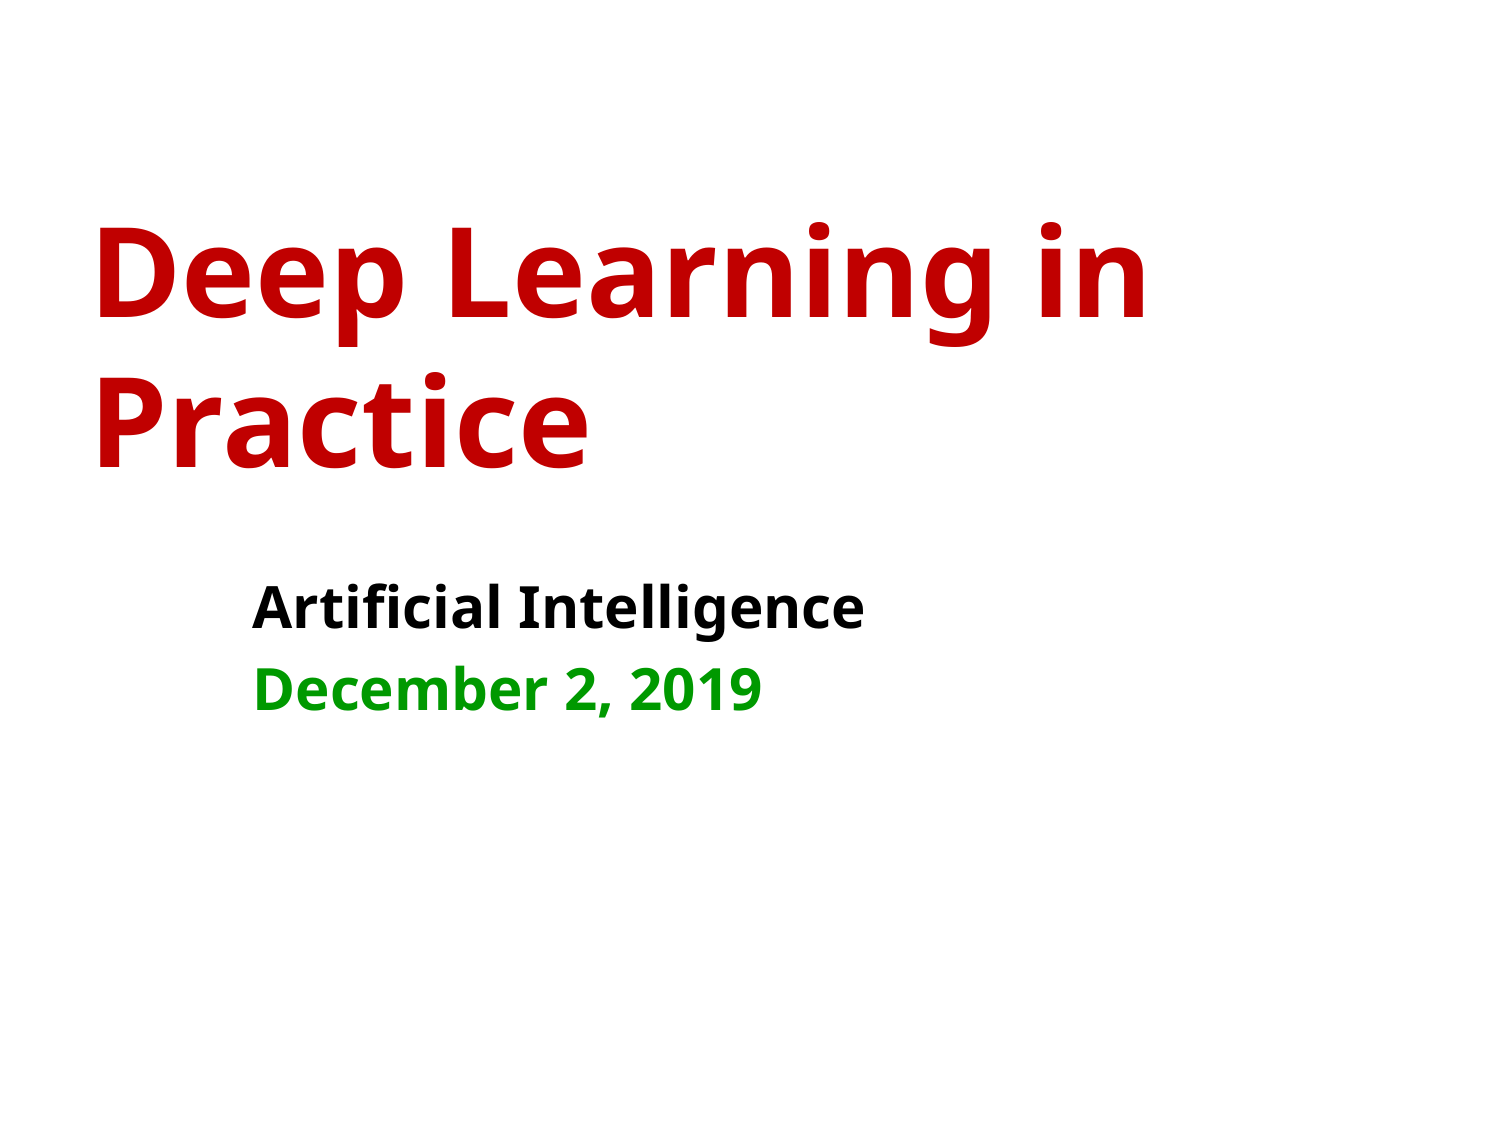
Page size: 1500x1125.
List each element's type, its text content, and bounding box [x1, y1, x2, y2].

title Deep Learning in Practice [74, 274, 1434, 500]
subtitle Artificial Intelligence December 2, 2019 [237, 562, 1388, 825]
